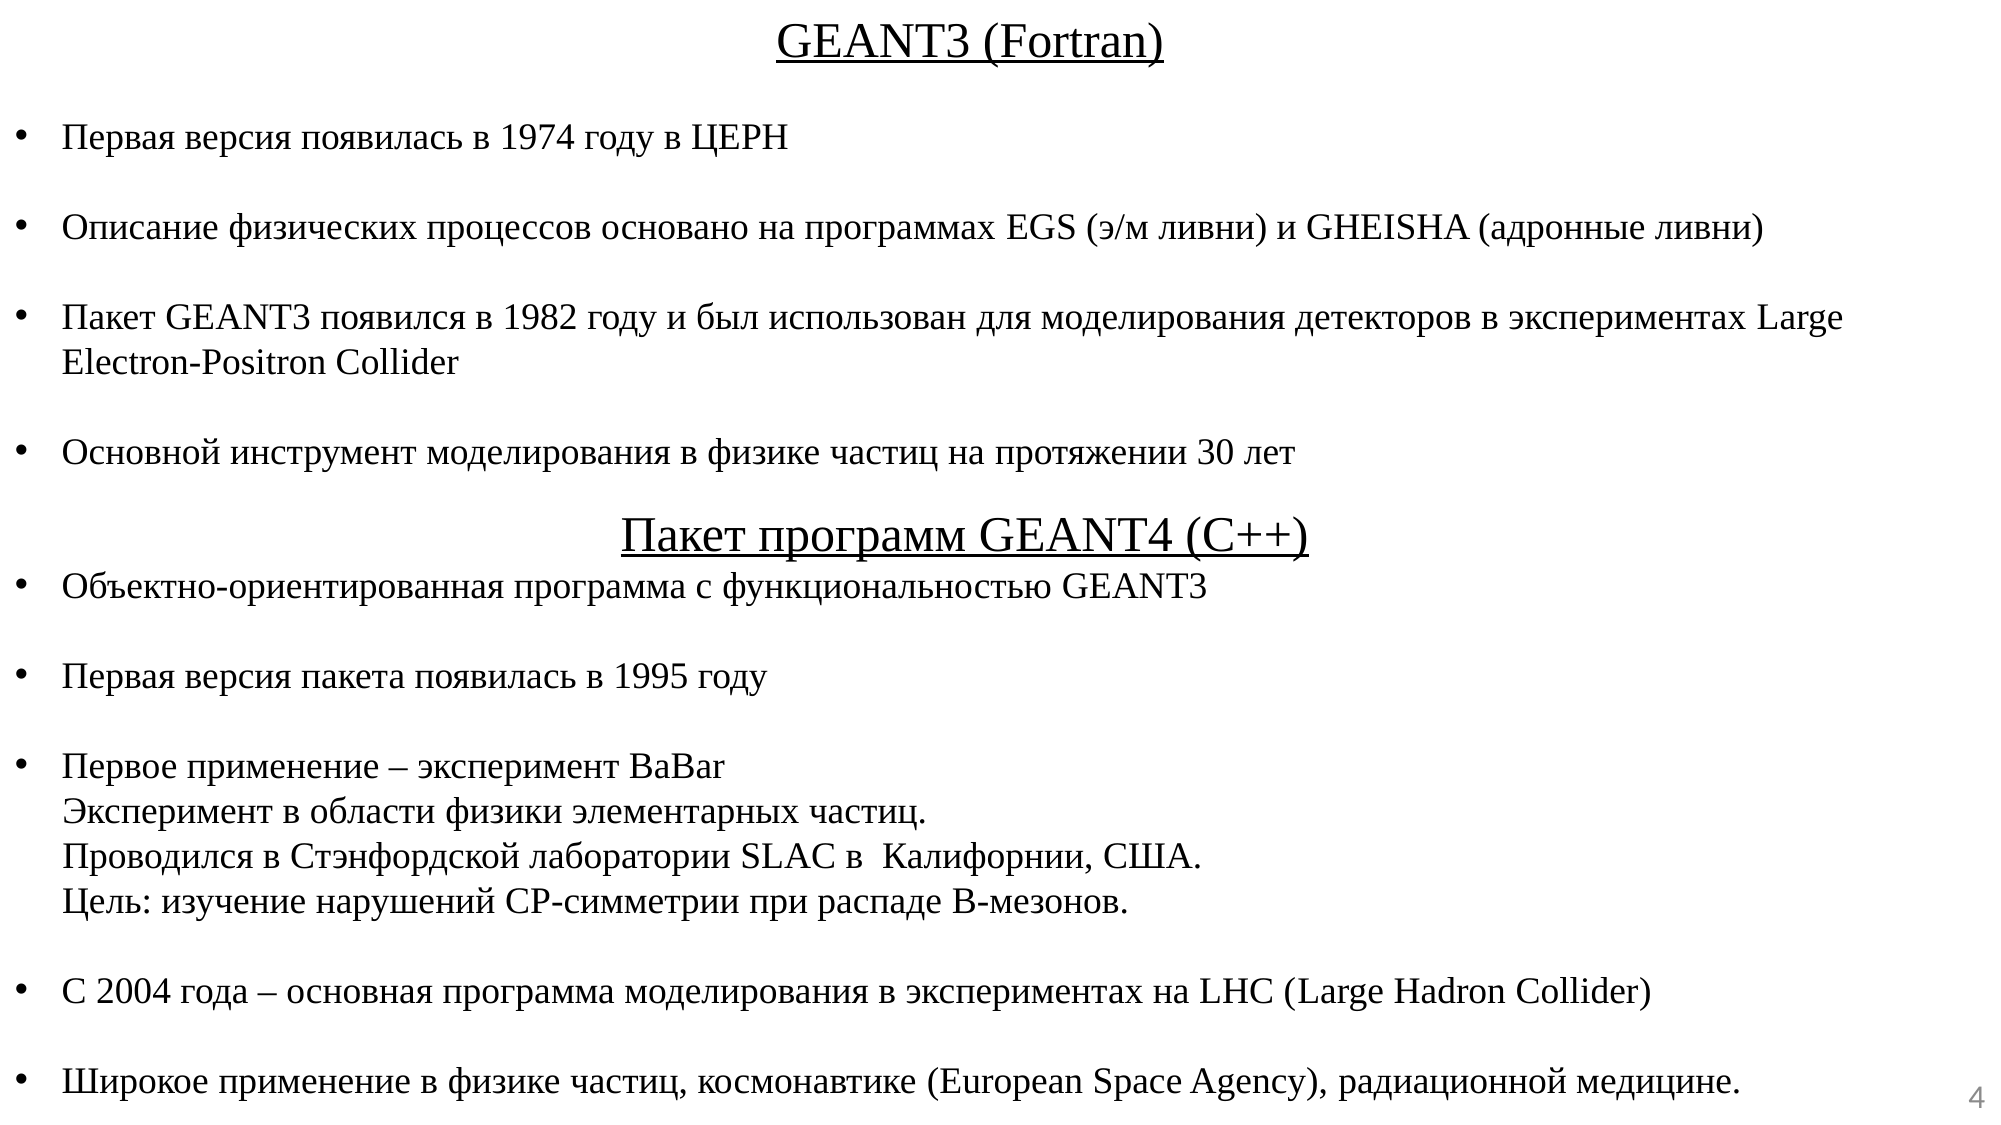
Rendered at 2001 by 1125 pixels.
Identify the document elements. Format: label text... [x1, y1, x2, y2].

text_box GEANT3 (Fortran) Первая версия появилась в 1974 году в ЦЕРН Описание физических процессов основано на программах EGS (э/м ливни) и GHEISHA (адронные ливни) Пакет GEANT3 появился в 1982 году и был использован для моделирования детекторов в экспериментах Large Electron-Positron Collider Основной инструмент моделирования в физике частиц на протяжении 30 лет [0, 0, 1941, 480]
text_box Пакет программ GEANT4 (C++) Объектно-ориентированная программа с функциональностью GEANT3 Первая версия пакета появилась в 1995 году Первое применение – эксперимент BaBar Эксперимент в области физики элементарных частиц. Проводился в Стэнфордской лаборатории SLAC в Калифорнии, США. Цель: изучение нарушений CP-симметрии при распаде B-мезонов. C 2004 года – основная программа моделирования в экспериментах на LHC (Large Hadron Collider) Широкое применение в физике частиц, космонавтике (European Space Agency), радиационной медицине. [0, 493, 1930, 1109]
slide_number 4 [1940, 1065, 2000, 1125]
